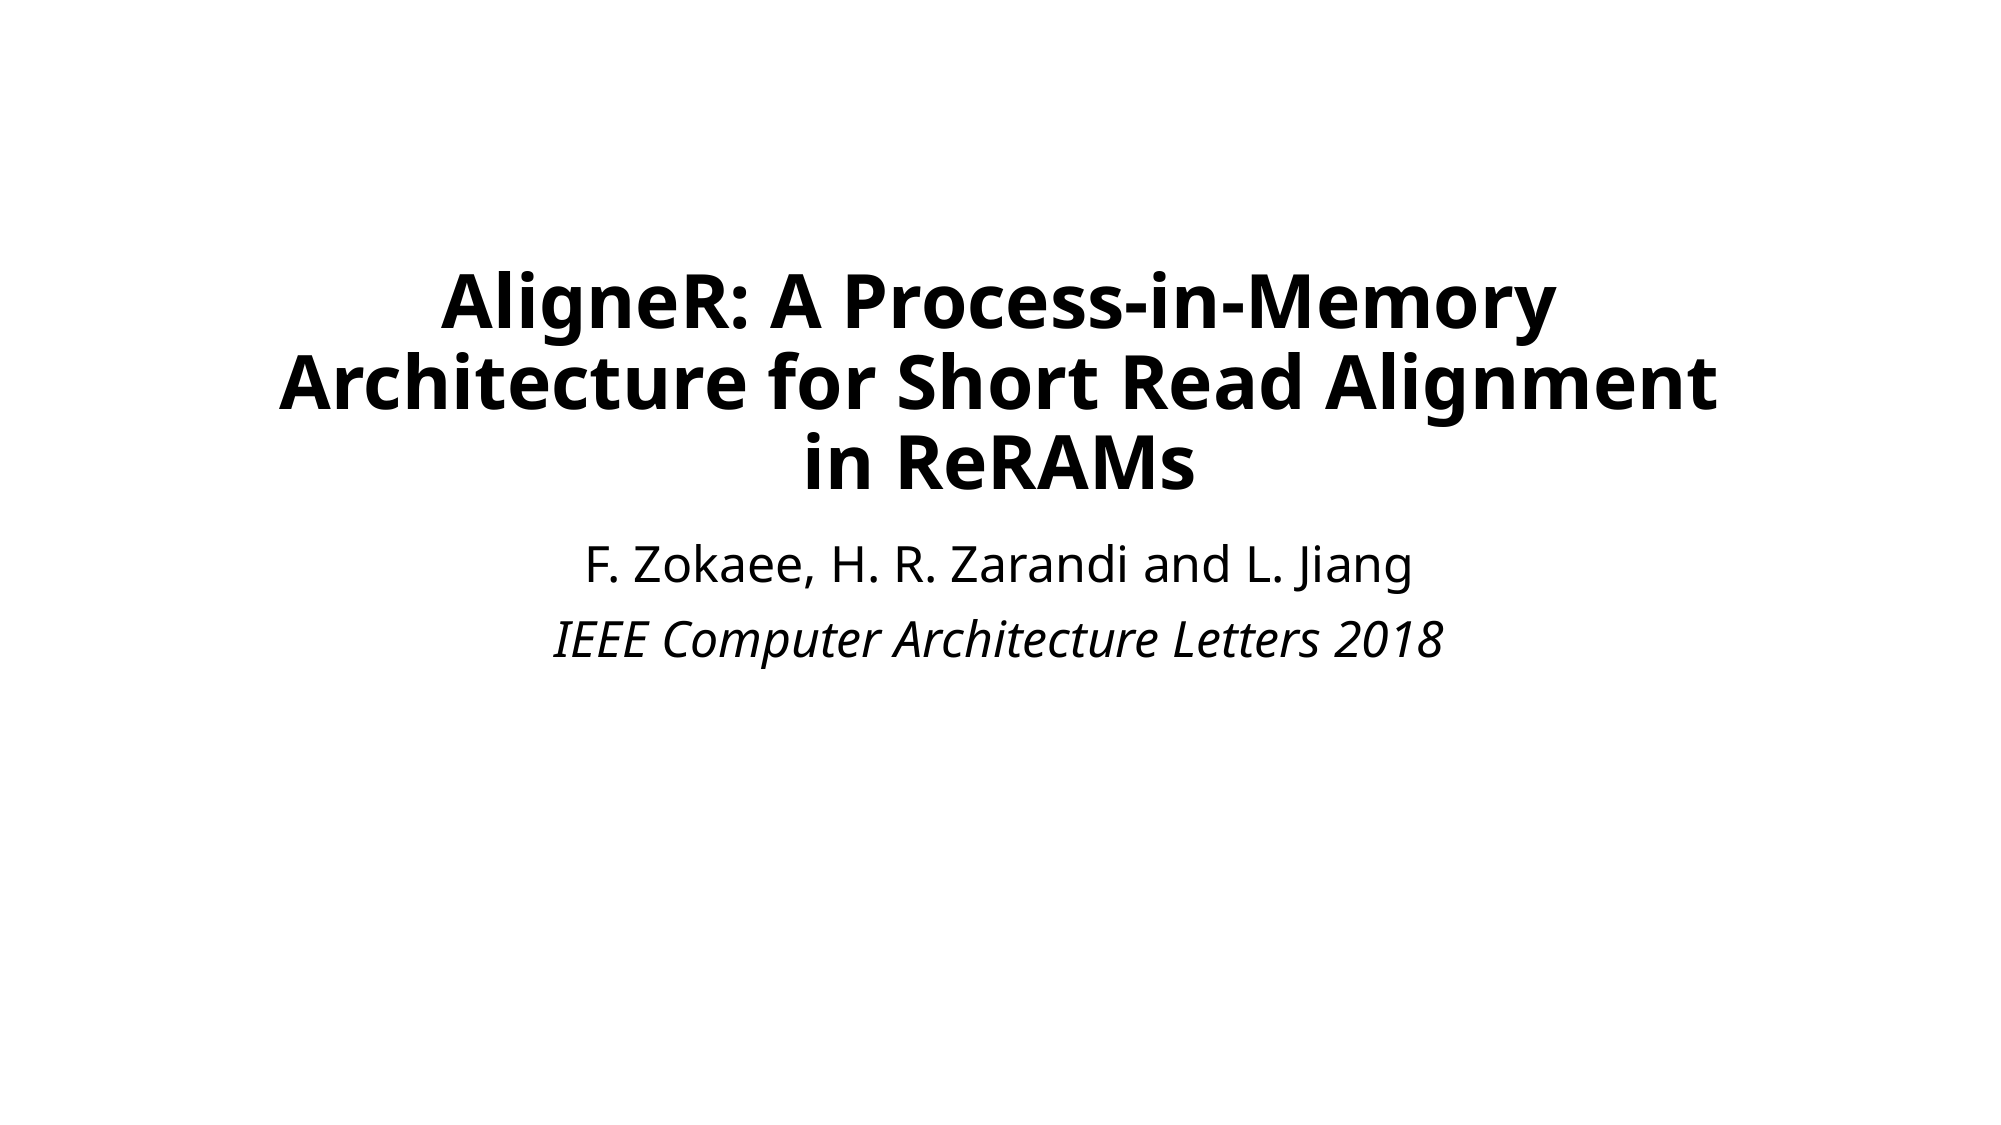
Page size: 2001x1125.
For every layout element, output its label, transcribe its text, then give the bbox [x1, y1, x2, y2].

title AligneR: A Process-in-Memory Architecture for Short Read Alignment in ReRAMs [249, 122, 1750, 514]
subtitle F. Zokaee, H. R. Zarandi and L. Jiang IEEE Computer Architecture Letters 2018 [249, 532, 1750, 804]
